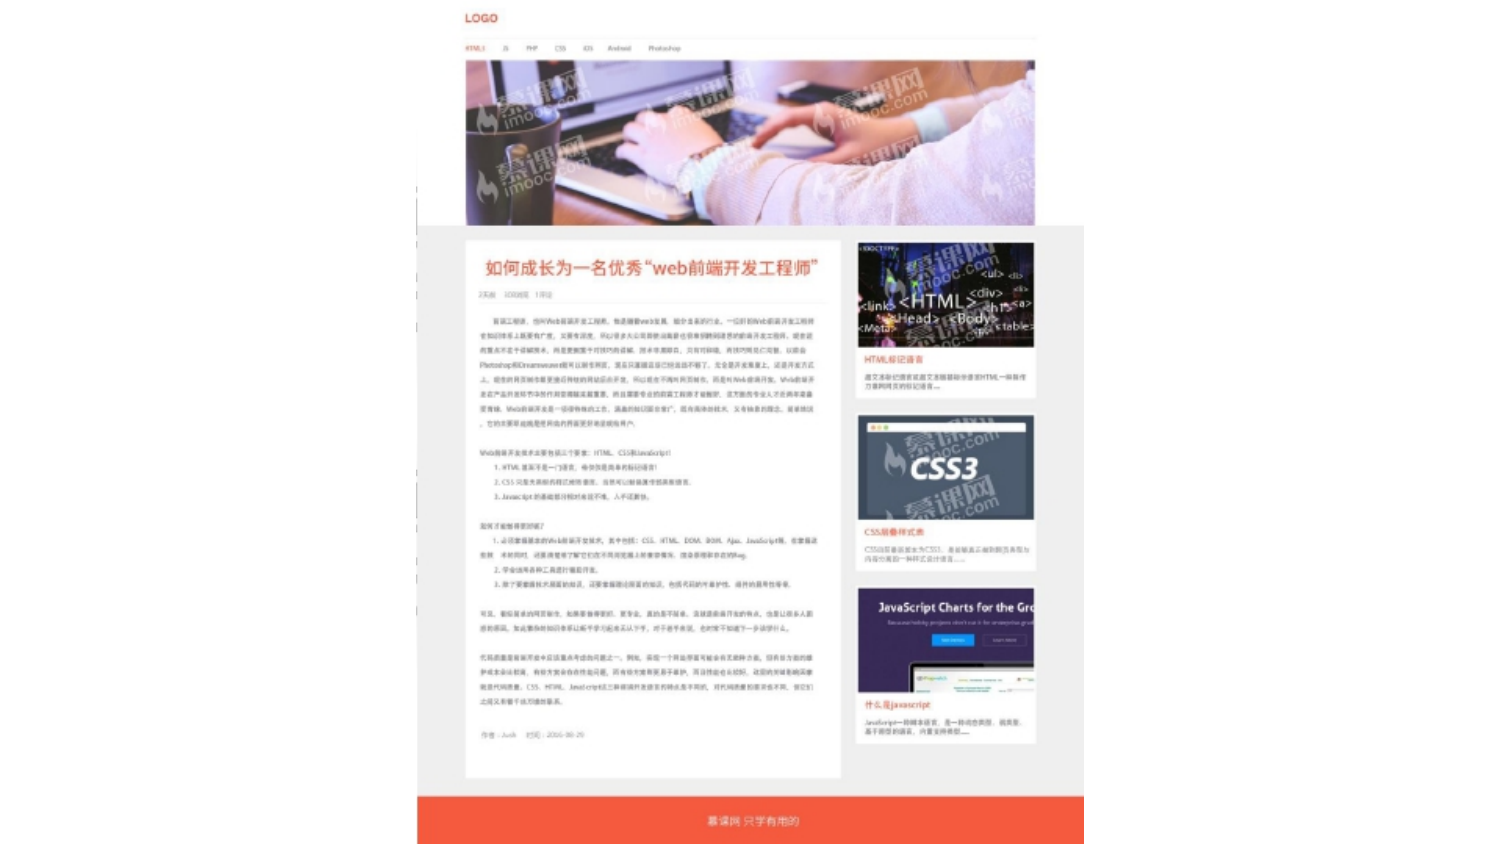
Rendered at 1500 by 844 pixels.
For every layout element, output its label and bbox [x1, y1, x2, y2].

picture [416, 0, 1084, 844]
